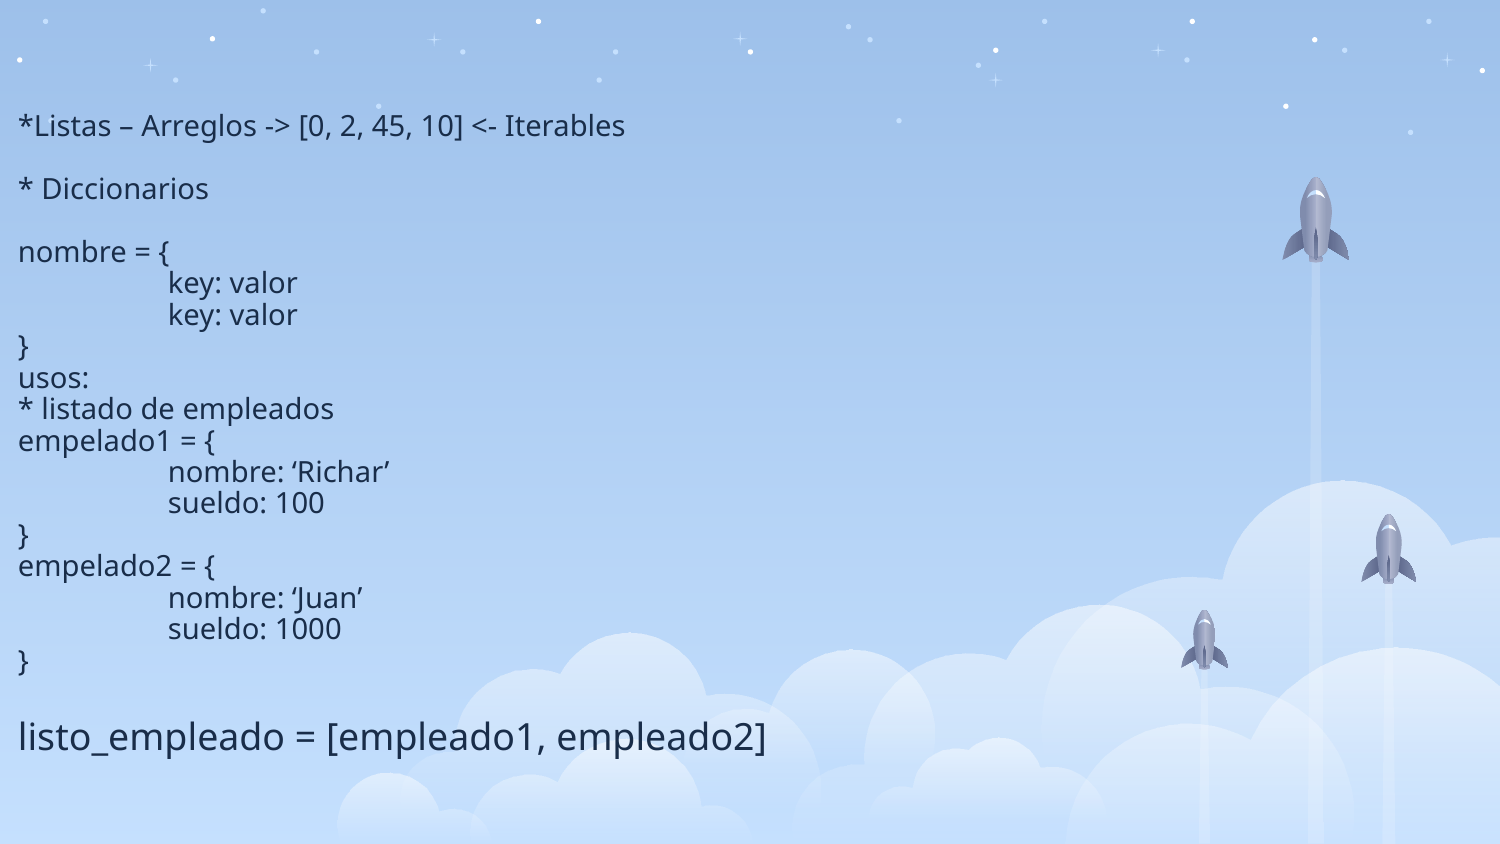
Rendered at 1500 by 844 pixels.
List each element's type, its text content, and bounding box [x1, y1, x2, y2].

title *Listas – Arreglos -> [0, 2, 45, 10] <- Iterables * Diccionarios nombre = { key: valor key: valor } usos: * listado de empleados empelado1 = { nombre: ‘Richar’ sueldo: 100 } empelado2 = { nombre: ‘Juan’ sueldo: 1000 } listo_empleado = [empleado1, empleado2] [17, 8, 1500, 844]
